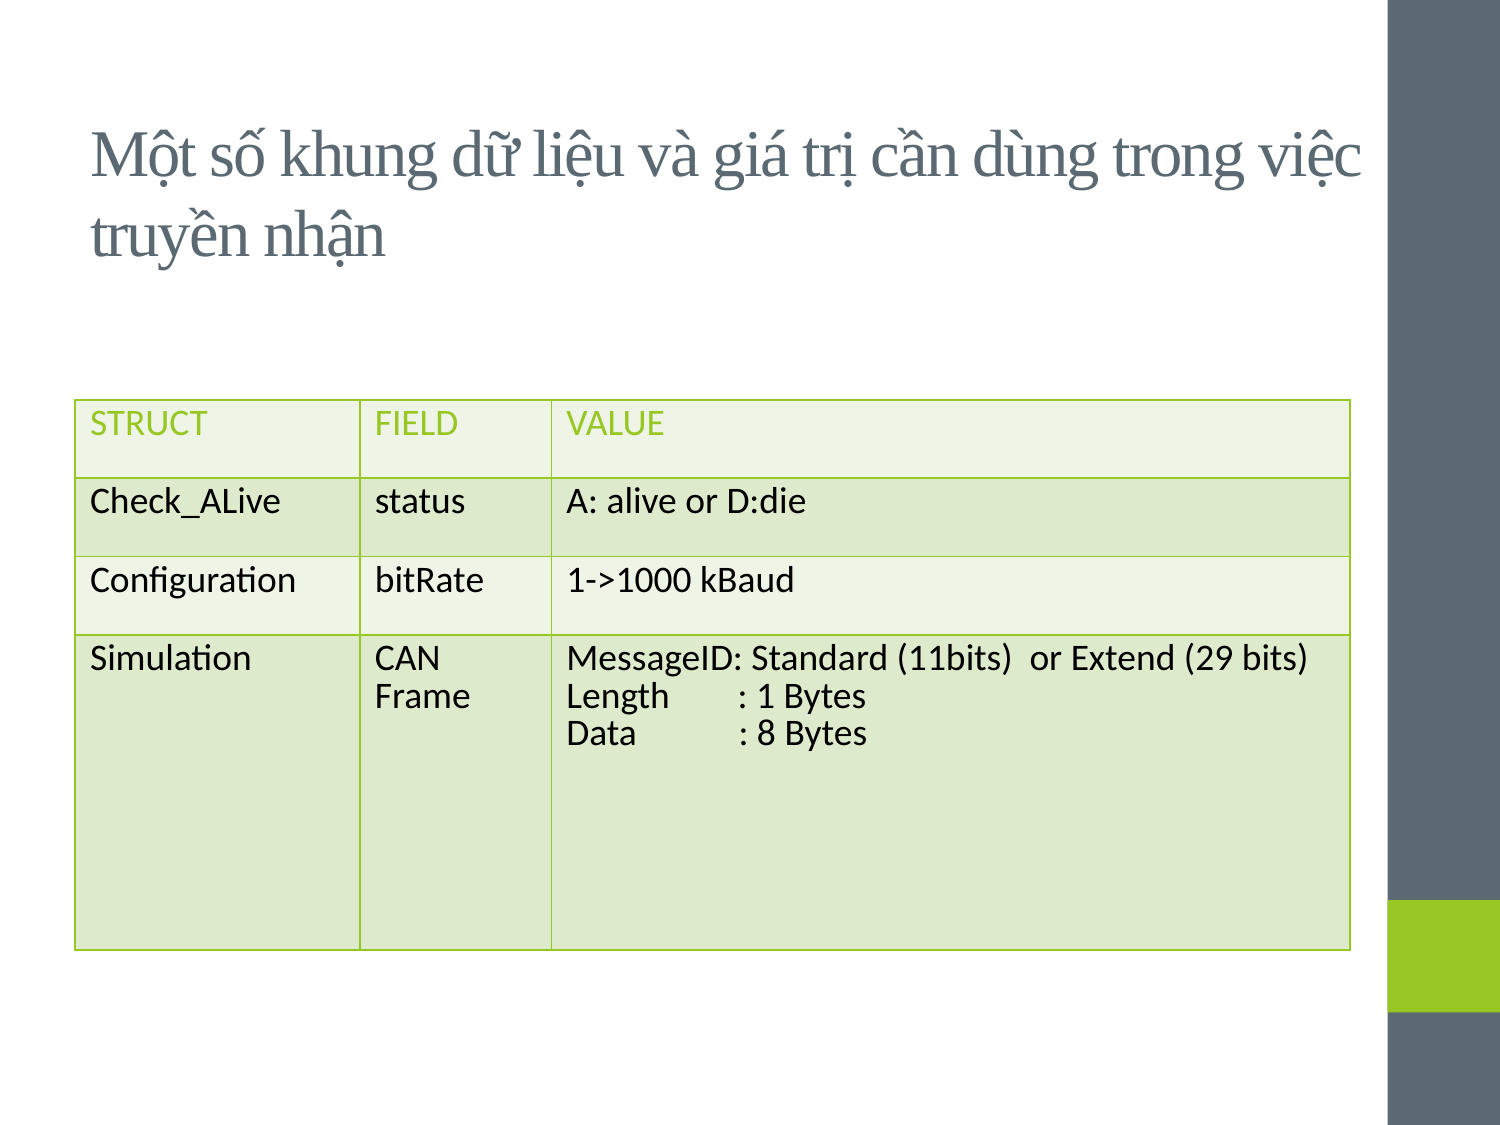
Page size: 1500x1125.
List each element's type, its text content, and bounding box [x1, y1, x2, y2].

table_cell status [361, 479, 551, 556]
table_header FIELD [361, 401, 551, 477]
title Một số khung dữ liệu và giá trị cần dùng trong việc truyền nhận [75, 99, 1400, 280]
table_header VALUE [552, 401, 1349, 477]
table_cell A: alive or D:die [552, 479, 1349, 556]
table_cell 1->1000 kBaud [552, 557, 1349, 634]
table_cell MessageID: Standard (11bits) or Extend (29 bits) Length : 1 Bytes Data : 8 Bytes [552, 636, 1349, 949]
table_cell Check_ALive [76, 479, 359, 556]
table_cell Configuration [76, 557, 359, 634]
table_header STRUCT [76, 401, 359, 477]
table_cell CAN Frame [361, 636, 551, 949]
table_cell bitRate [361, 557, 551, 634]
table_cell Simulation [76, 636, 359, 949]
